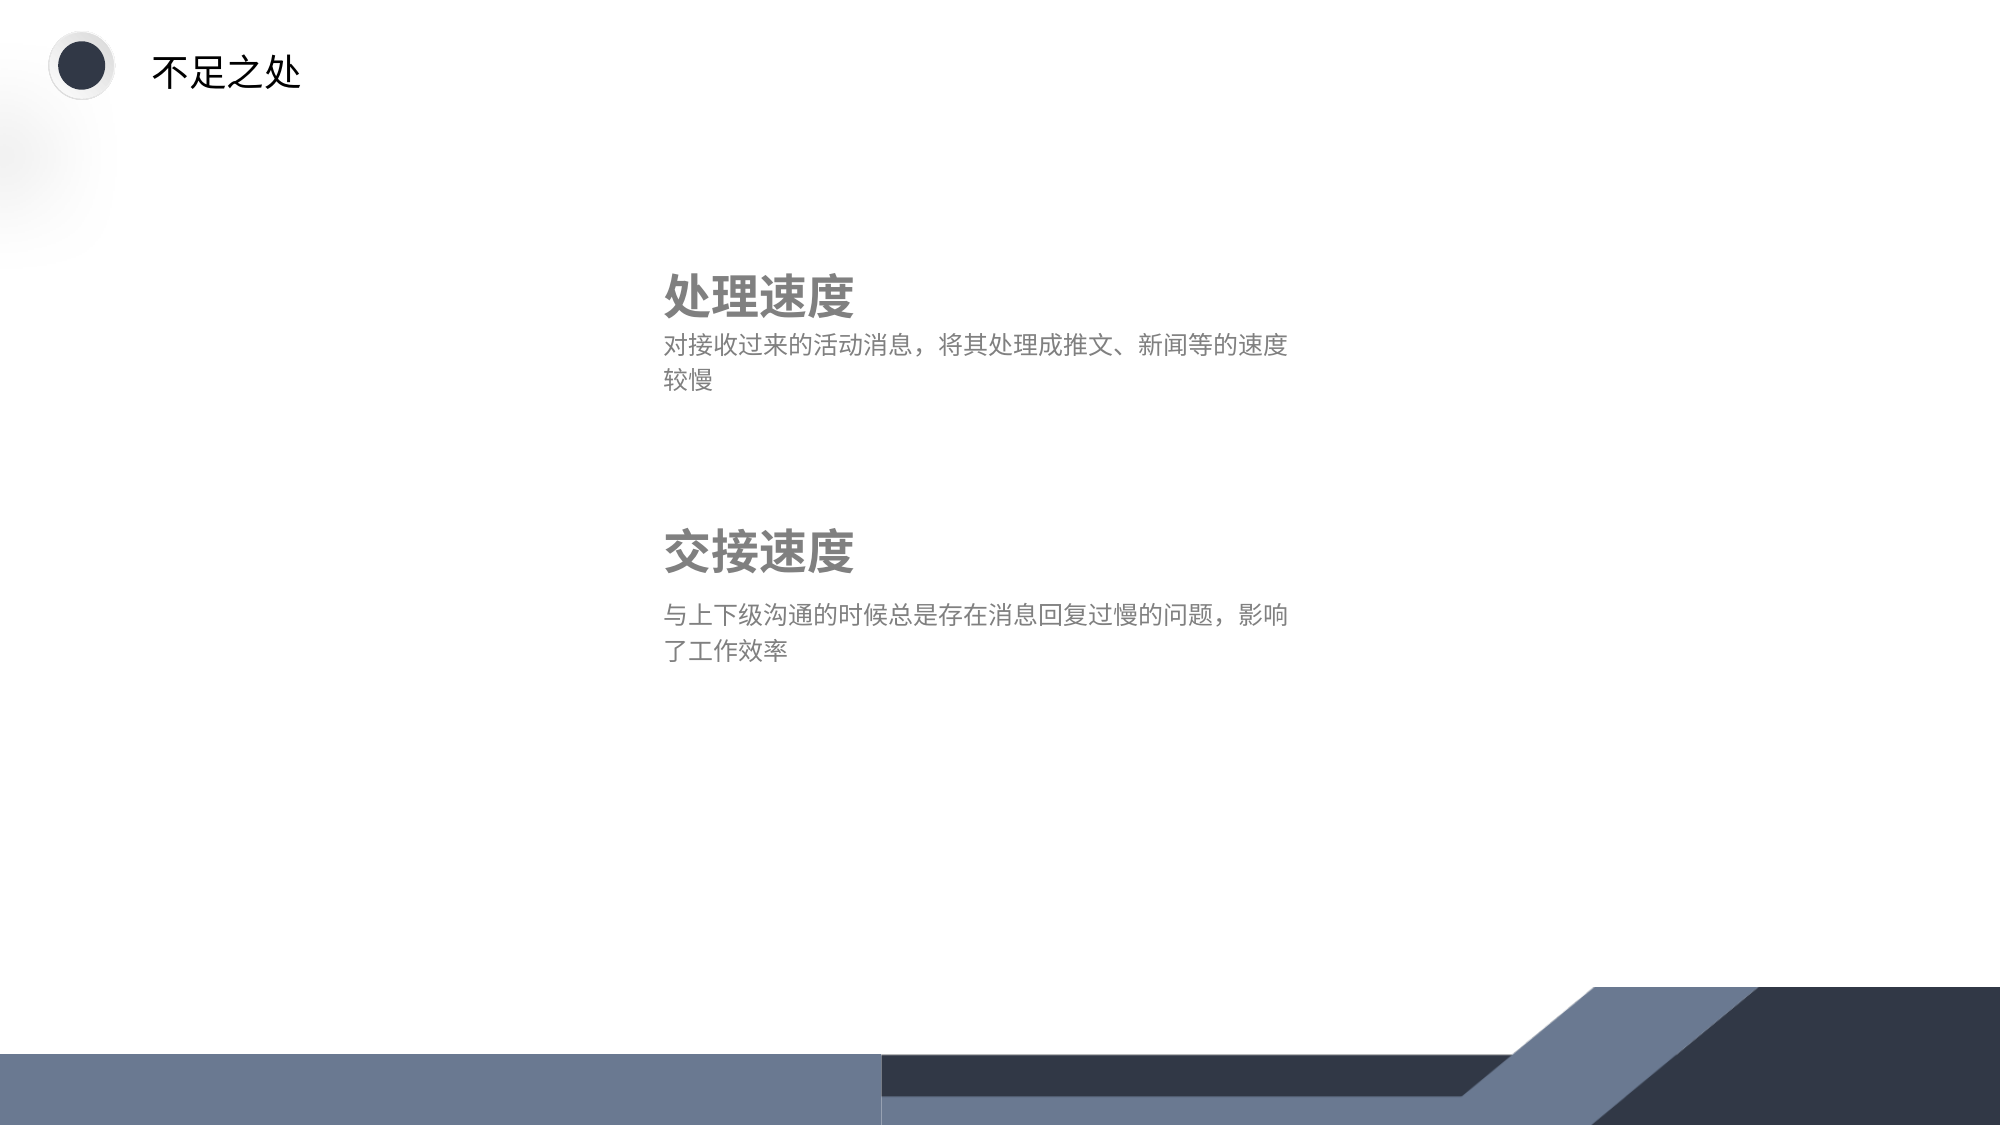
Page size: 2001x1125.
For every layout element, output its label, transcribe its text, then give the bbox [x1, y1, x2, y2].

text_box [136, 34, 519, 122]
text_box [541, 254, 1328, 893]
picture [881, 987, 2000, 1125]
text_box 不足之处 [136, 41, 402, 101]
